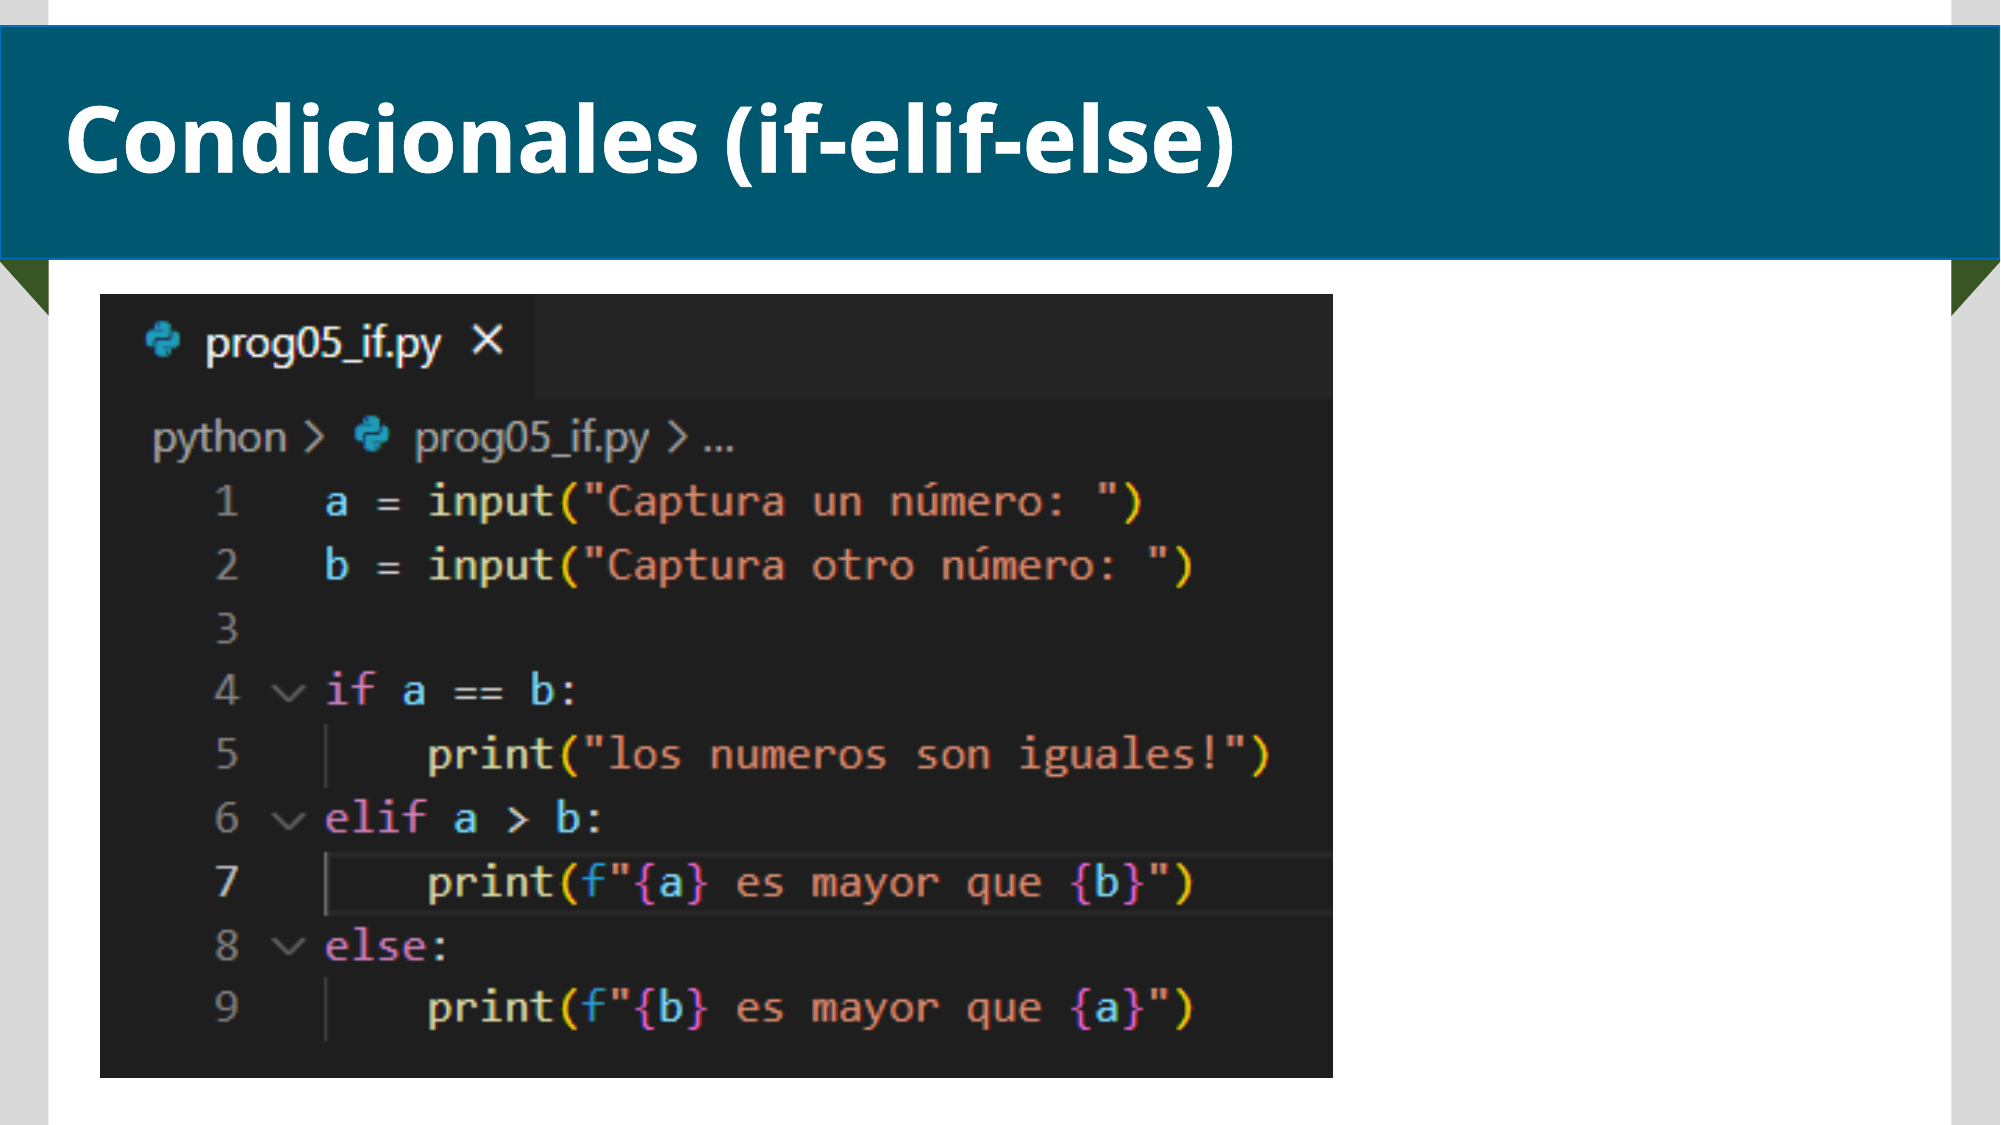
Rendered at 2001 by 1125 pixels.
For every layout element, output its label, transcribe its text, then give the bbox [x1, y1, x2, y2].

picture [100, 294, 1333, 1078]
title Condicionales (if-elif-else) [48, 34, 1578, 252]
